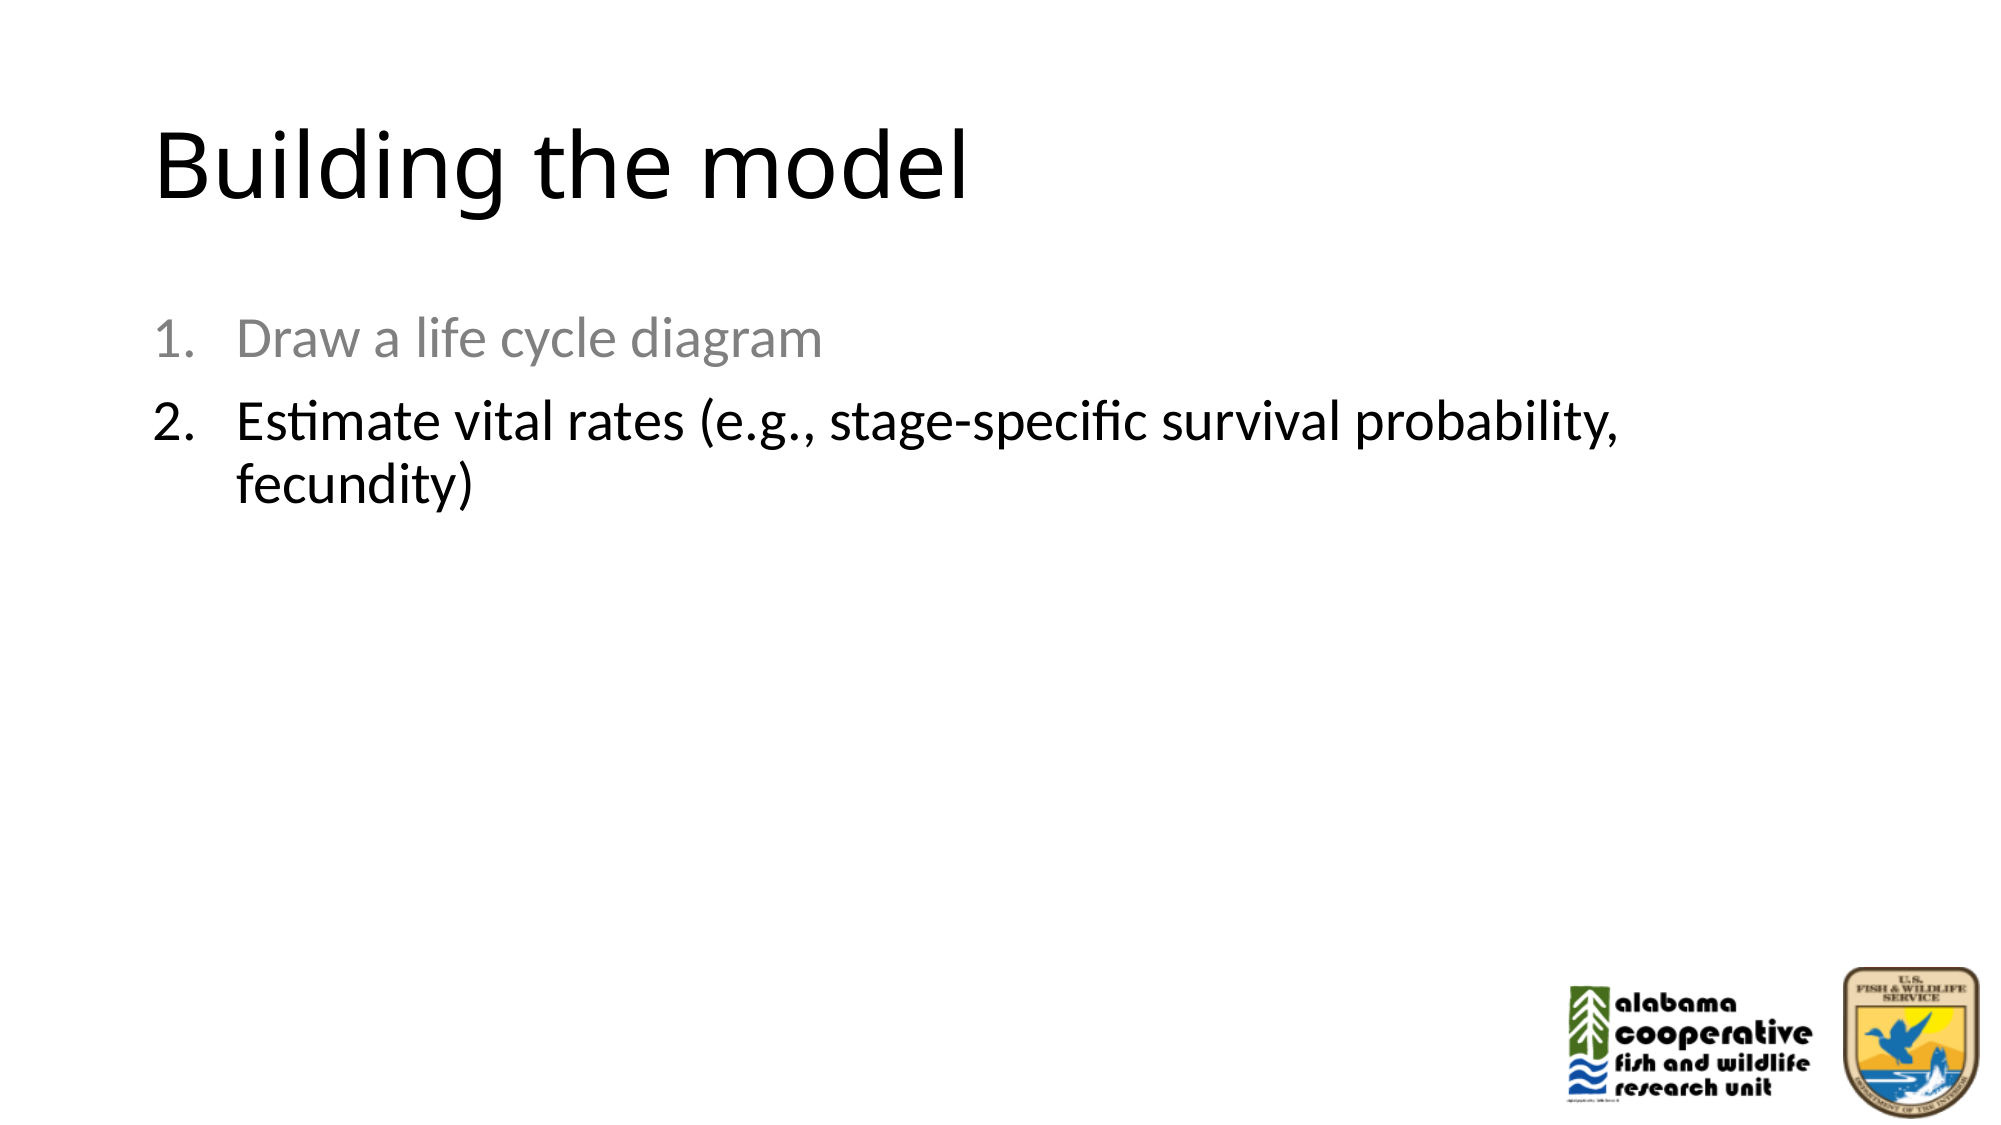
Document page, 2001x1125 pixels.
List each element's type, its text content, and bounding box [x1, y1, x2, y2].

list Draw a life cycle diagram Estimate vital rates (e.g., stage-specific survival probability, fecundity) [137, 299, 1863, 1014]
picture [1551, 1014, 1834, 1119]
title Building the model [137, 59, 1863, 278]
picture [1842, 966, 1980, 1119]
